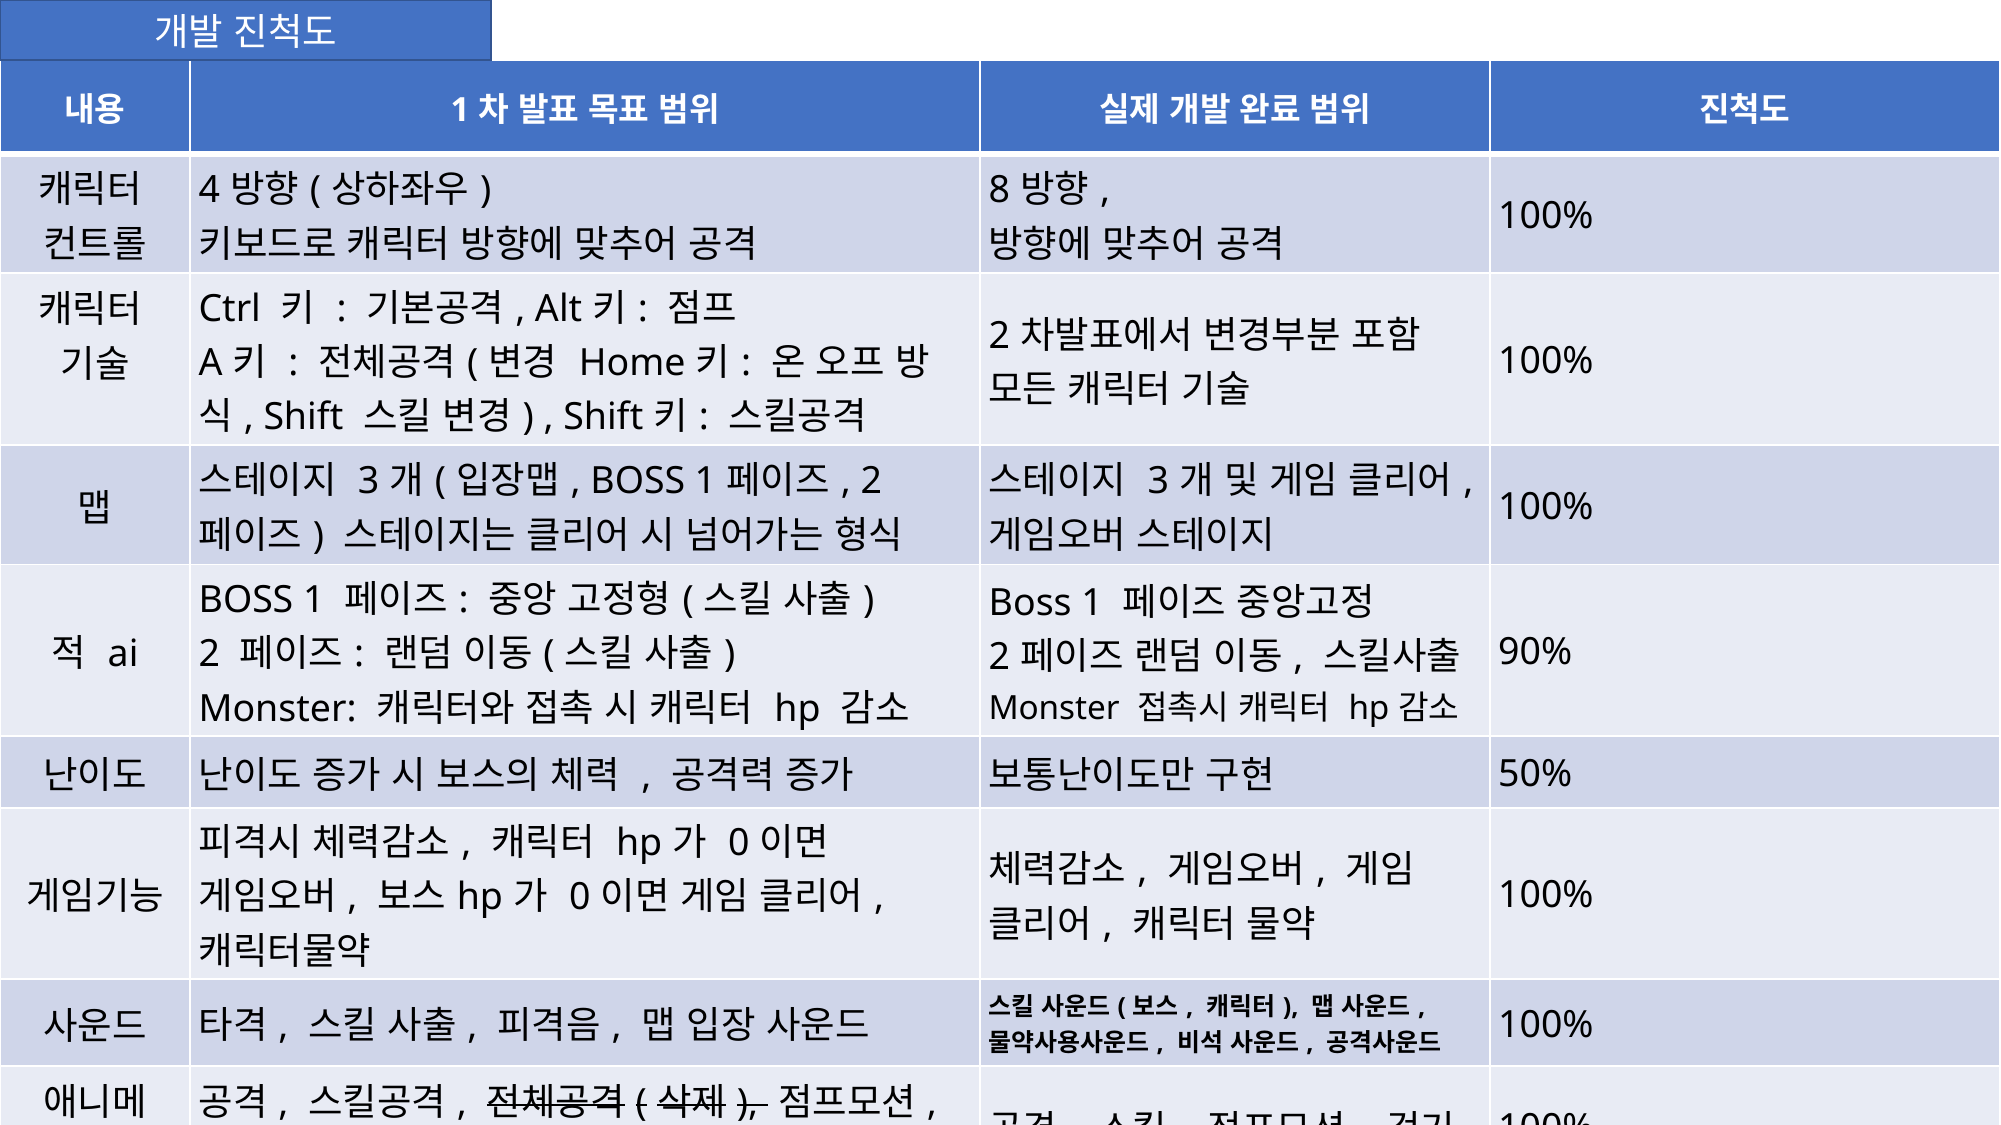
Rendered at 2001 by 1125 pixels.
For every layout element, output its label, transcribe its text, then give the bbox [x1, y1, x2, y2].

table_cell 난이도 [1, 737, 189, 807]
table_cell 공격, 스킬공격, 전체공격(삭제), 점프모션, 걷기 [191, 1067, 979, 1125]
table_cell 게임기능 [1, 809, 189, 978]
table_cell 100% [1491, 157, 1999, 272]
table_cell 피격시 체력감소, 캐릭터 hp가 0이면 게임오버, 보스hp가 0이면 게임 클리어, 캐릭터물약 [191, 809, 979, 978]
table_header 실제 개발 완료 범위 [981, 61, 1489, 151]
table_cell 캐릭터 기술 [1, 274, 189, 444]
table_cell Ctrl 키 : 기본공격, Alt키: 점프 A키 : 전체공격(변경 Home키: 온 오프 방식, Shift 스킬 변경) , Shift키: 스킬공격 [191, 274, 979, 444]
table_cell 100% [1491, 274, 1999, 444]
table_cell 공격, 스킬, 점프모션, 걷기 [981, 1067, 1489, 1125]
table_cell 90% [1491, 565, 1999, 735]
table_cell 스테이지 3개 및 게임 클리어, 게임오버 스테이지 [981, 446, 1489, 564]
table_cell 50% [1491, 737, 1999, 807]
table_cell Boss 1 페이즈 중앙고정 2페이즈 랜덤 이동, 스킬사출 Monster 접촉시 캐릭터 hp감소 [981, 565, 1489, 735]
table_header 내용 [1, 61, 189, 151]
table_cell 8방향, 방향에 맞추어 공격 [981, 157, 1489, 272]
table_cell 2차발표에서 변경부분 포함 모든 캐릭터 기술 [981, 274, 1489, 444]
table_header 1차 발표 목표 범위 [191, 61, 979, 151]
table_cell 100% [1491, 446, 1999, 564]
table_cell 스테이지 3개(입장맵, BOSS 1페이즈, 2페이즈) 스테이지는 클리어 시 넘어가는 형식 [191, 446, 979, 564]
table_cell 타격, 스킬 사출, 피격음, 맵 입장 사운드 [191, 980, 979, 1065]
table_header 진척도 [1491, 61, 1999, 151]
table_cell 사운드 [1, 980, 189, 1065]
table_cell 100% [1491, 1067, 1999, 1125]
table_cell 보통난이도만 구현 [981, 737, 1489, 807]
table_cell 4방향(상하좌우) 키보드로 캐릭터 방향에 맞추어 공격 [191, 157, 979, 272]
text_box 개발 진척도 [0, 0, 492, 61]
table_cell BOSS 1 페이즈: 중앙 고정형(스킬 사출) 2 페이즈: 랜덤 이동(스킬 사출) Monster: 캐릭터와 접촉 시 캐릭터 hp 감소 [191, 565, 979, 735]
table_cell 애니메 이션 [1, 1067, 189, 1125]
table_cell 체력감소, 게임오버, 게임 클리어, 캐릭터 물약 [981, 809, 1489, 978]
table_cell 스킬 사운드(보스, 캐릭터), 맵 사운드, 물약사용사운드, 비석 사운드, 공격사운드 [981, 980, 1489, 1065]
table_cell 캐릭터 컨트롤 [1, 157, 189, 272]
table_cell 적 ai [1, 565, 189, 735]
table_cell 100% [1491, 809, 1999, 978]
table_cell 난이도 증가 시 보스의 체력 , 공격력 증가 [191, 737, 979, 807]
table_cell 맵 [1, 446, 189, 564]
table_cell 100% [1491, 980, 1999, 1065]
